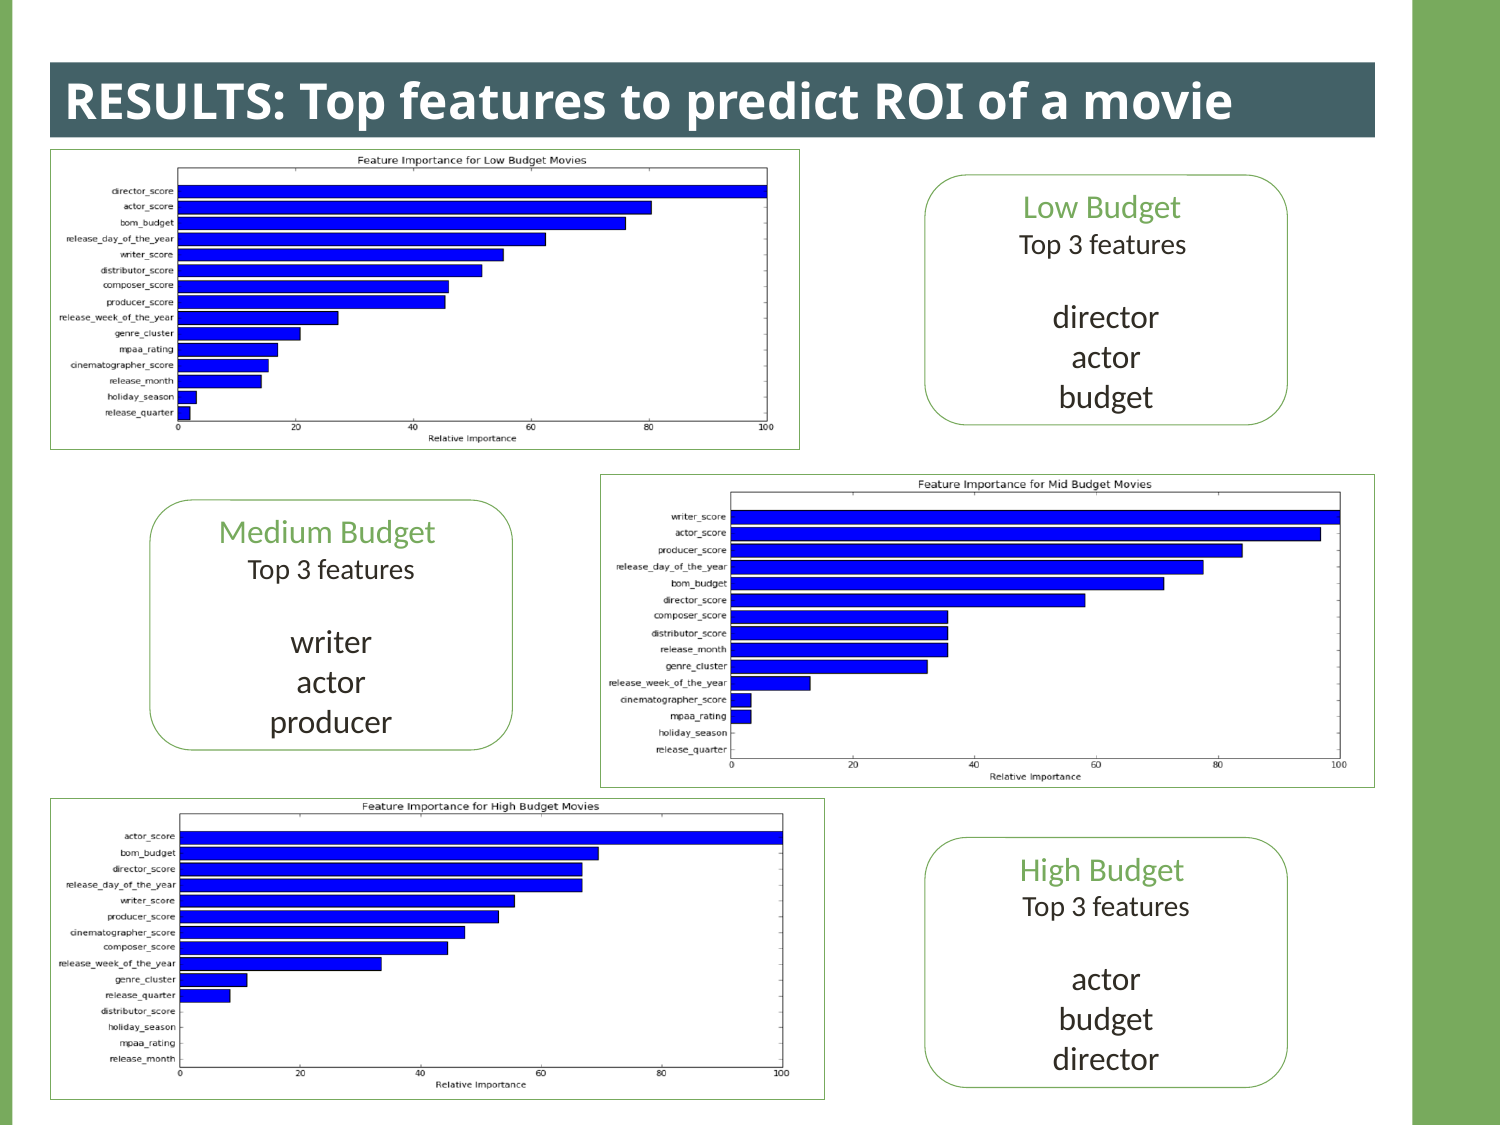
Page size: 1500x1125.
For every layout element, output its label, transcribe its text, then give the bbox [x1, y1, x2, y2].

picture [599, 474, 1376, 788]
text_box Medium Budget Top 3 features writer actor producer [146, 496, 516, 754]
picture [49, 798, 826, 1101]
list RESULTS: Top features to predict ROI of a movie [50, 62, 1375, 138]
text_box High Budget Top 3 features actor budget director [921, 833, 1291, 1091]
text_box Low Budget Top 3 features director actor budget [921, 171, 1291, 429]
picture [49, 149, 801, 451]
